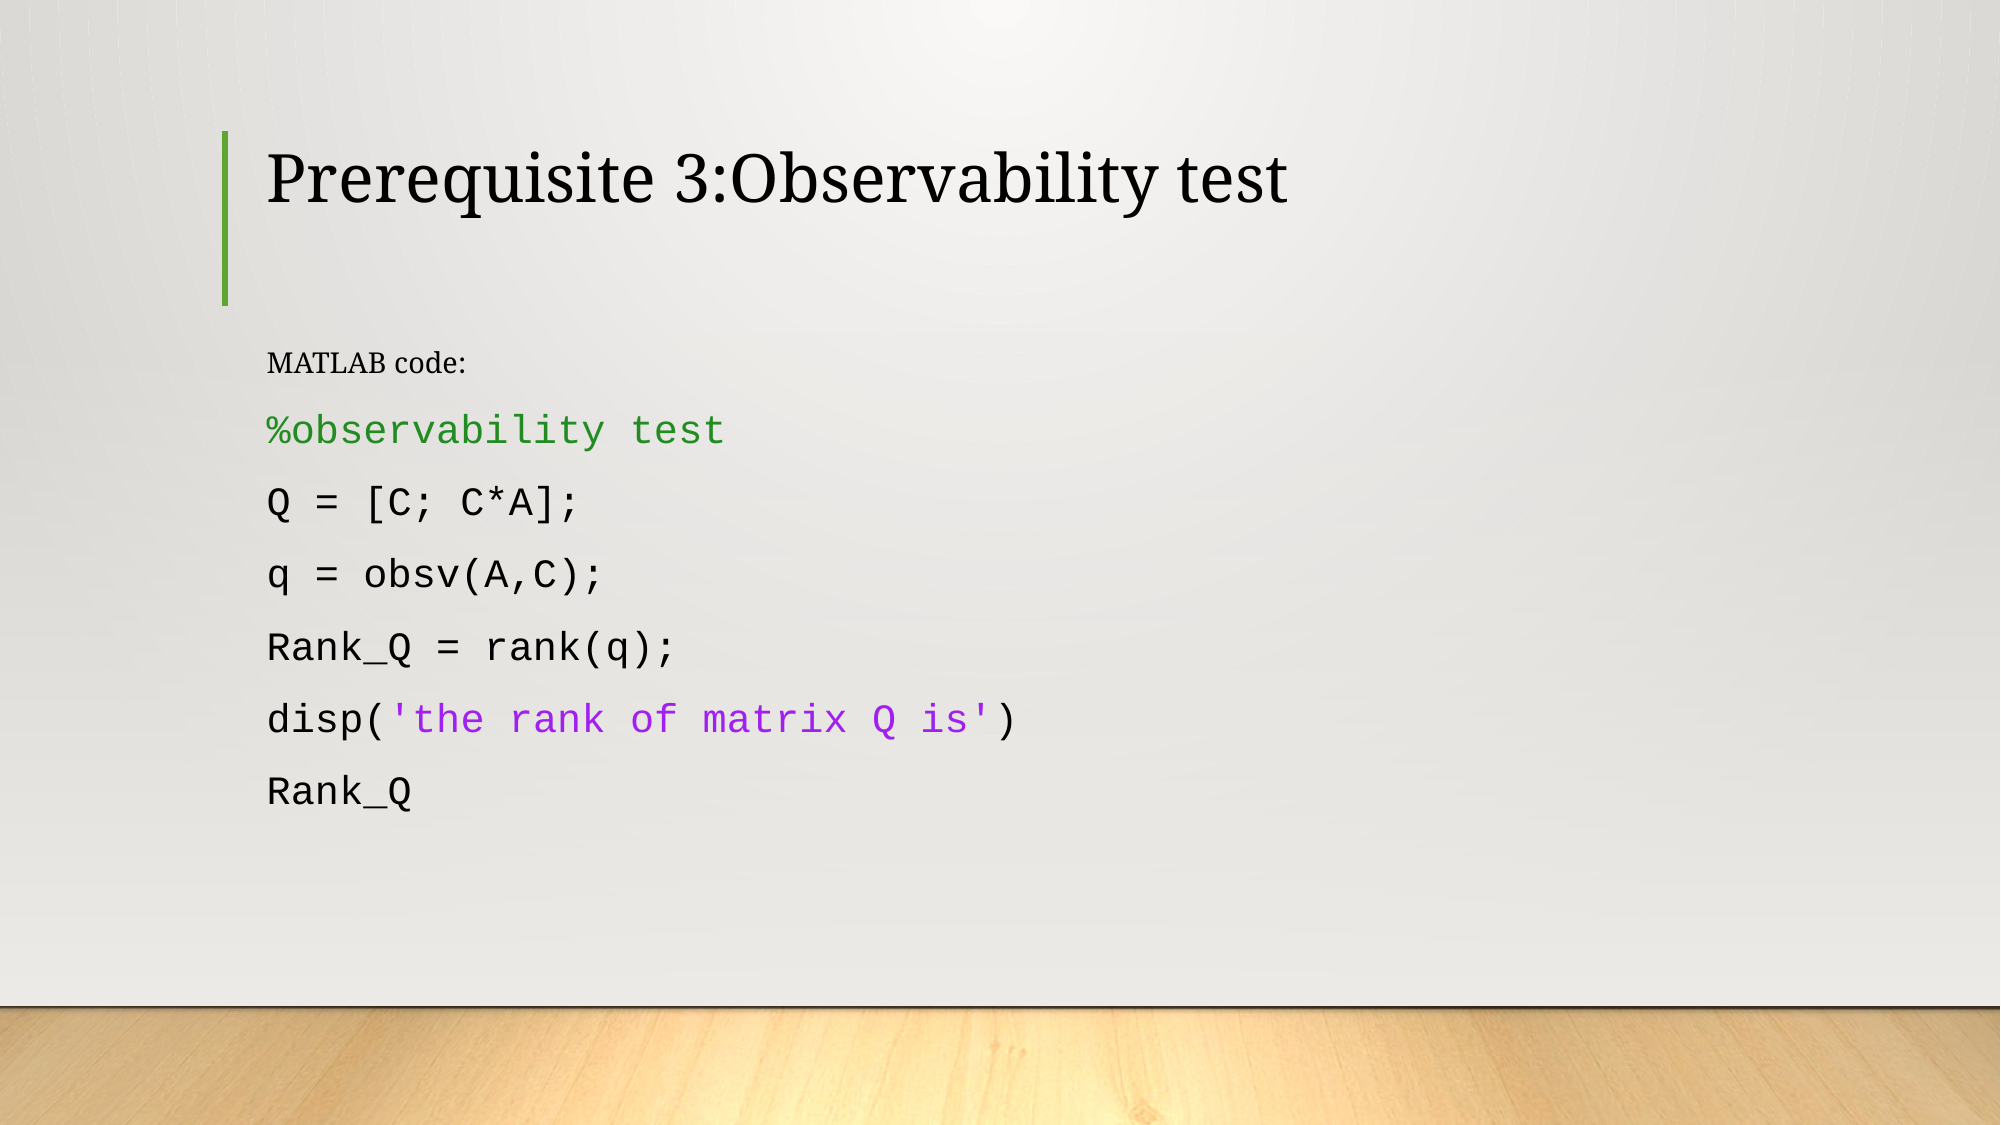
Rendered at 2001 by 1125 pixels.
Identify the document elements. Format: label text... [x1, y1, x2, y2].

picture [0, 1006, 2000, 1125]
title Prerequisite 3:Observability test [251, 131, 1814, 305]
list MATLAB code: %observability test Q = [C; C*A]; q = obsv(A,C); Rank_Q = rank(q); disp('the rank of matrix Q is') Rank_Q [251, 330, 1814, 897]
